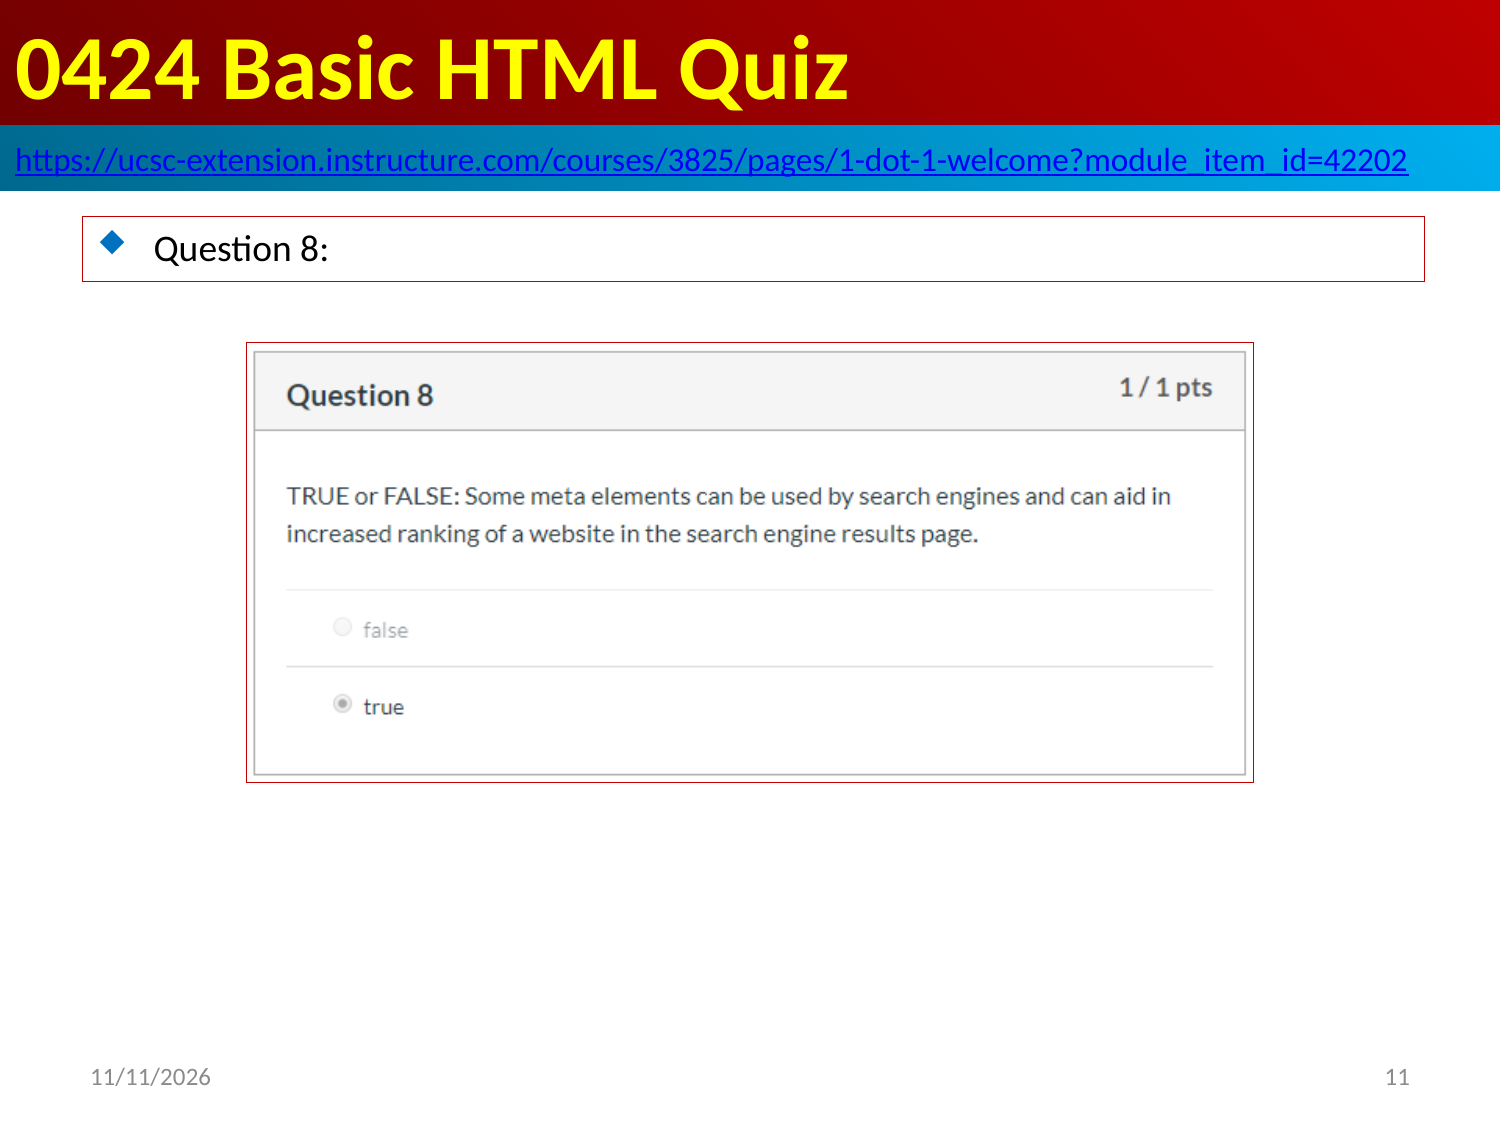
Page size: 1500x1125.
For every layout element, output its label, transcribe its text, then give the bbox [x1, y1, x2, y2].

text_box https://ucsc-extension.instructure.com/courses/3825/pages/1-dot-1-welcome?module_item_id=42202 [0, 125, 1500, 191]
title 0424 Basic HTML Quiz [0, 0, 1500, 125]
subtitle Question 8: [82, 216, 1425, 282]
slide_number 11 [1074, 1042, 1425, 1109]
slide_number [75, 1042, 425, 1109]
picture [245, 342, 1255, 783]
